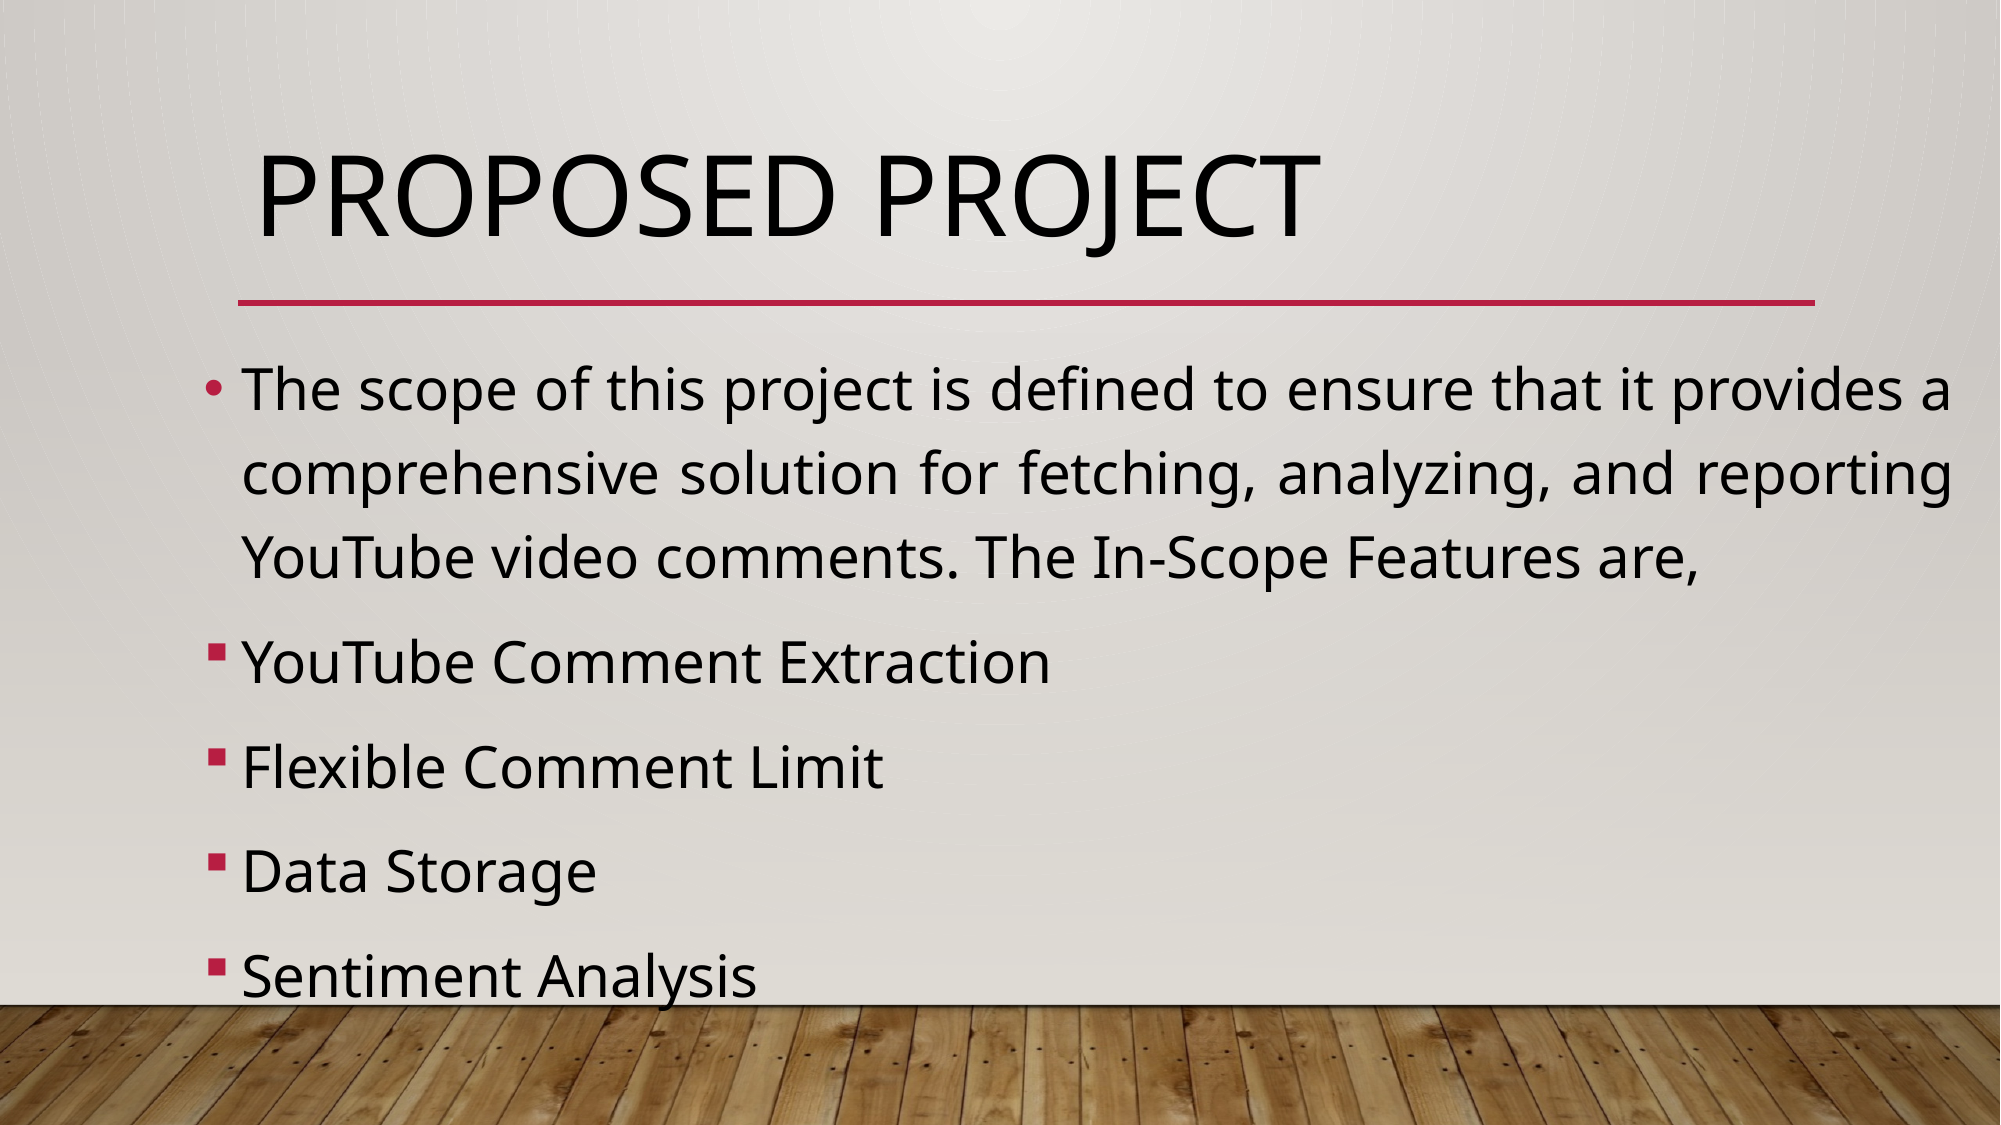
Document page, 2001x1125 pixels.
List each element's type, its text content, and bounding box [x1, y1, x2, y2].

title PROPOSED PROJECT [238, 131, 1814, 305]
picture [0, 1005, 2000, 1125]
list The scope of this project is defined to ensure that it provides a comprehensive solution for fetching, analyzing, and reporting YouTube video comments. The In-Scope Features are, YouTube Comment Extraction Flexible Comment Limit Data Storage Sentiment Analysis [188, 330, 1970, 1052]
